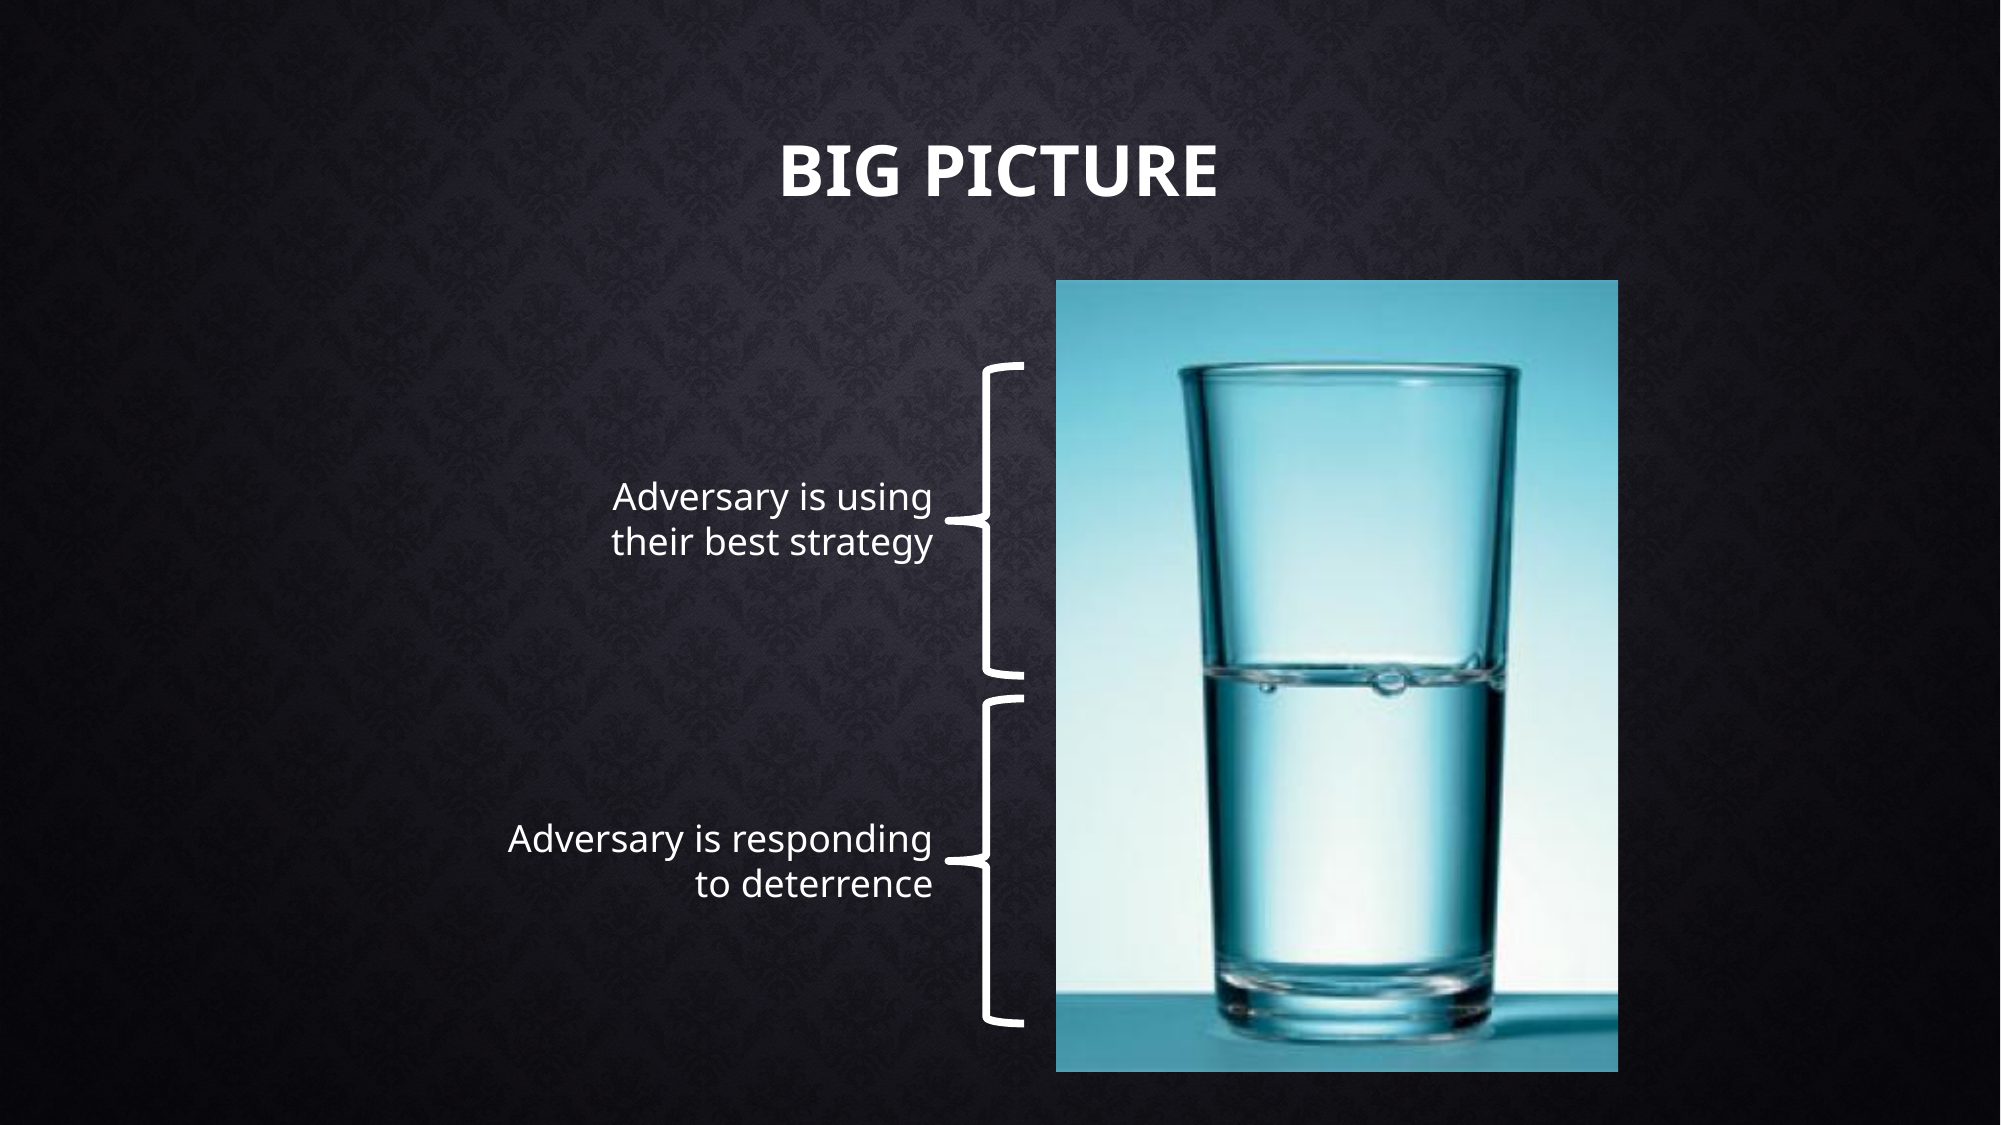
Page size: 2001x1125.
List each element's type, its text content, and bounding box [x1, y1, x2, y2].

text_box Adversary is responding to deterrence [478, 807, 949, 913]
title Big Picture [149, 28, 1849, 318]
text_box [947, 697, 1025, 1025]
picture [1055, 279, 1619, 1072]
text_box Adversary is using their best strategy [546, 465, 949, 571]
text_box [947, 364, 1025, 677]
